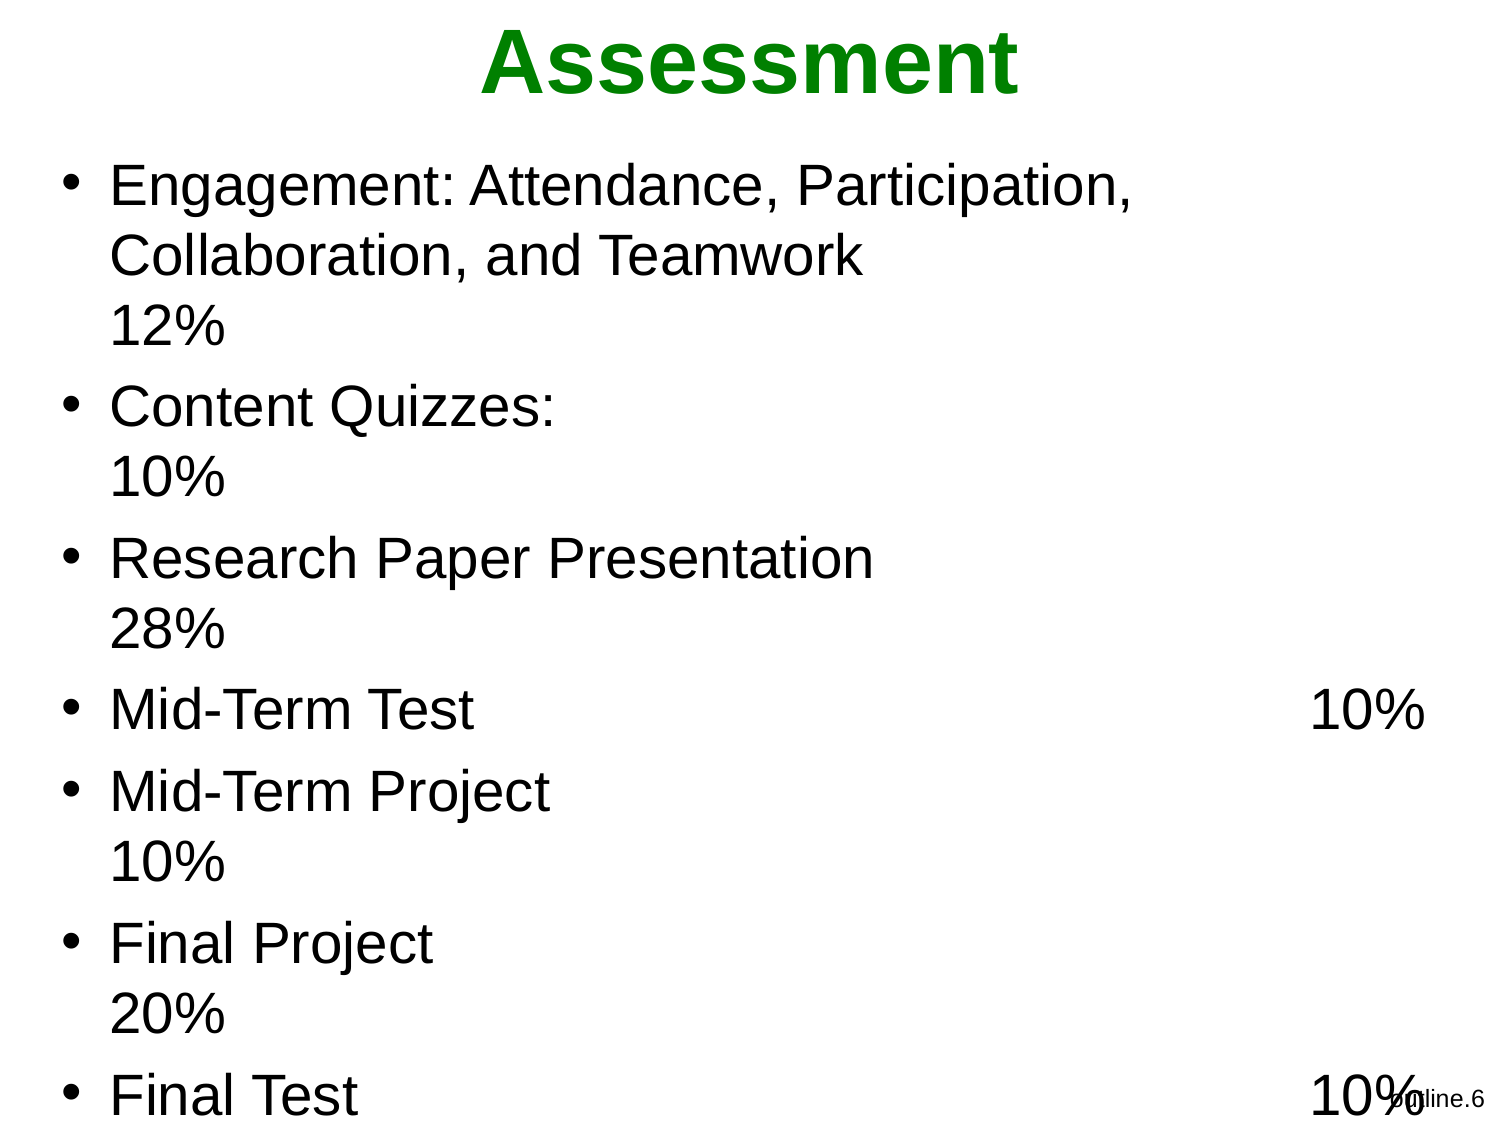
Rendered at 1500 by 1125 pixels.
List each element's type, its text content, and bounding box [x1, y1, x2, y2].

text_box [574, 187, 1090, 263]
title Assessment [56, 0, 1444, 139]
list Engagement: Attendance, Participation, Collaboration, and Teamwork 12% Content Quizzes: 10% Research Paper Presentation 28% Mid-Term Test 10% Mid-Term Project 10% Final Project 20% Final Test 10% - The %s may change, as appropriate, to best reflect the class and other activities. - Tentative quizzes, assignments, and test dates will be listed/announced in class at appropriate timing. [0, 139, 1500, 1089]
slide_number outline.‹#› [1187, 1089, 1500, 1125]
